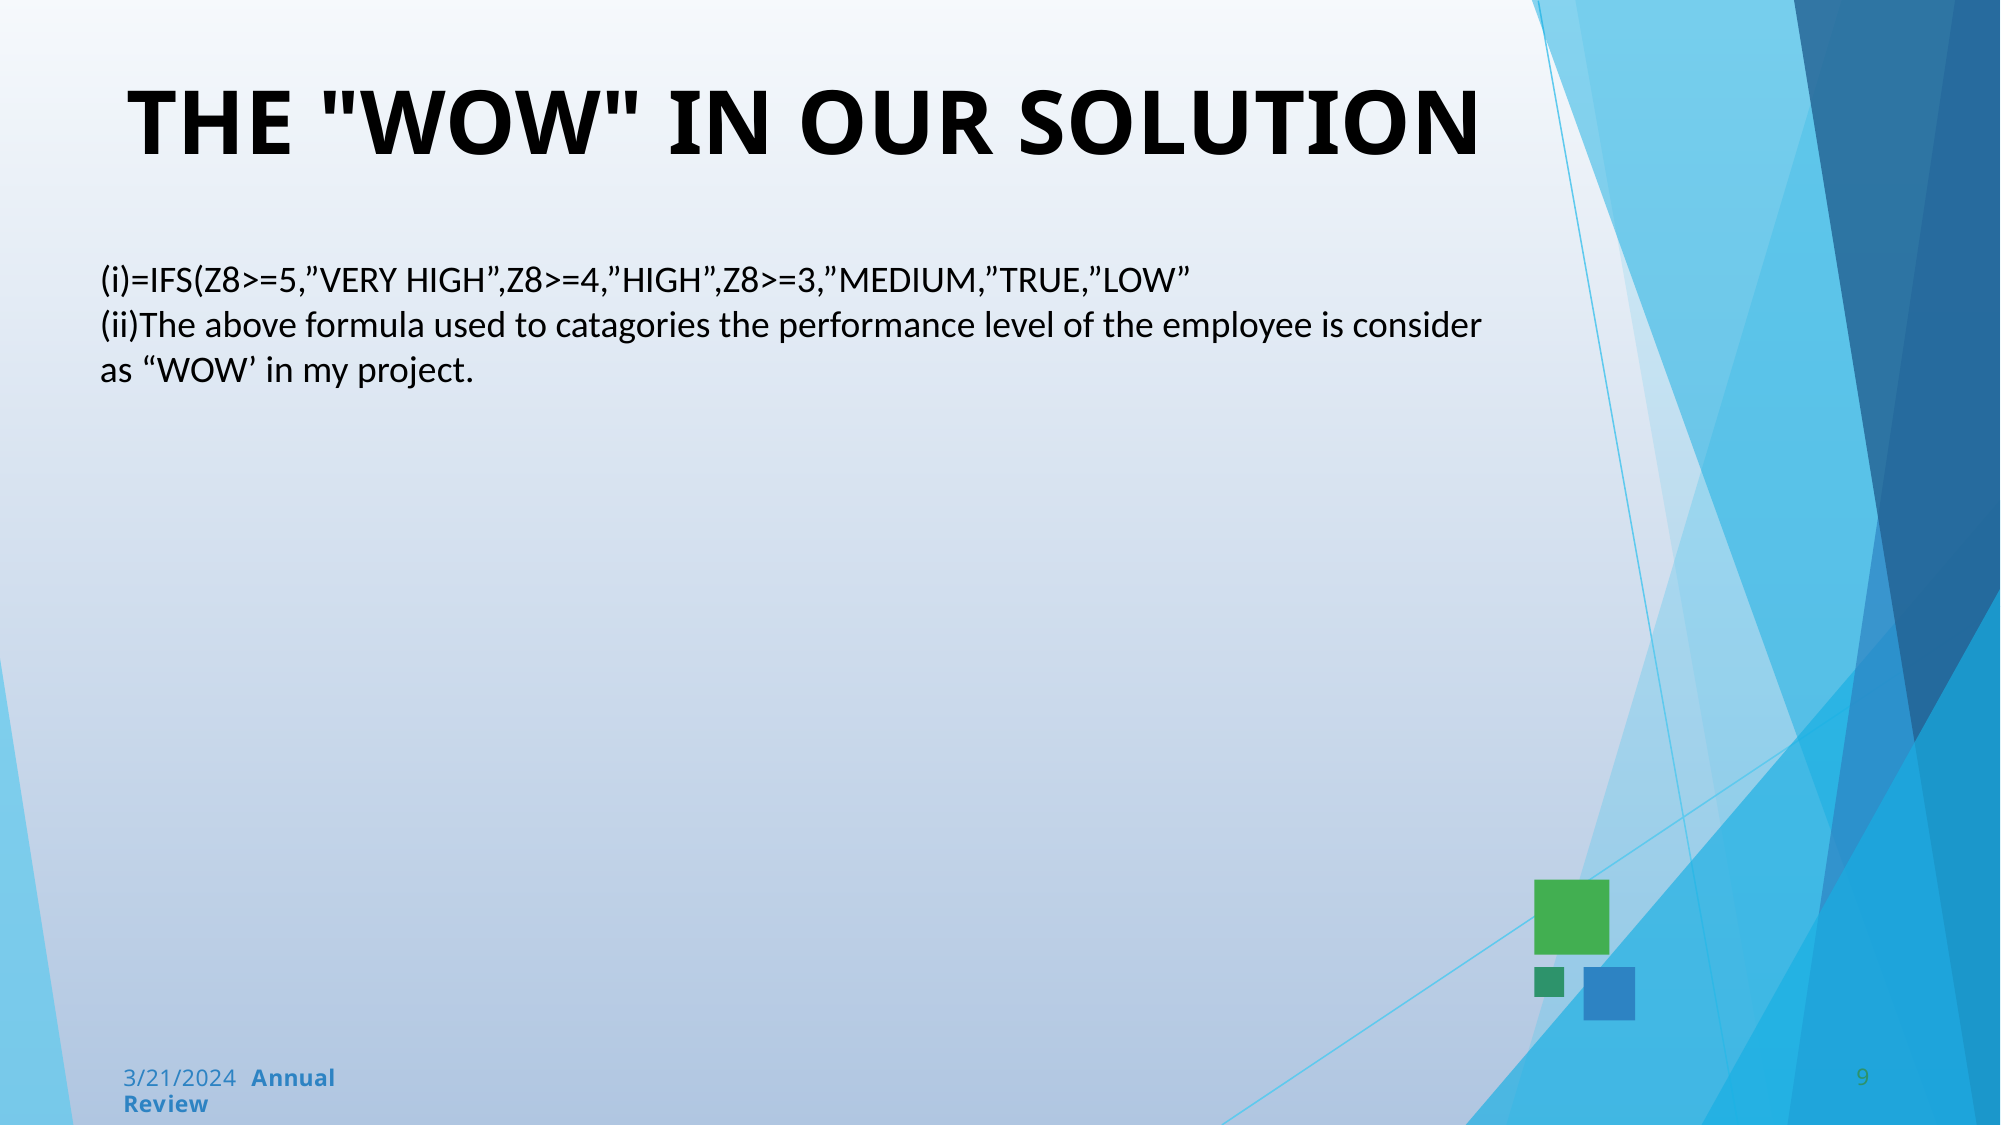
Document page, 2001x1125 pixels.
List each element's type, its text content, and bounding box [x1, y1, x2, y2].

text_box 3/21/2024 Annual Review [123, 1063, 415, 1118]
text_box [1534, 879, 1610, 955]
text_box 9 [1849, 1061, 1888, 1095]
text_box [1534, 967, 1565, 997]
list (i)=IFS(Z8>=5,”VERY HIGH”,Z8>=4,”HIGH”,Z8>=3,”MEDIUM,”TRUE,”LOW” (ii)The above formula used to catagories the performance level of the employee is consider as “WOW’ in my project. [99, 254, 1900, 405]
title THE "WOW" IN OUR SOLUTION [123, 63, 1877, 254]
text_box [449, 386, 1850, 518]
text_box [1583, 967, 1636, 1021]
